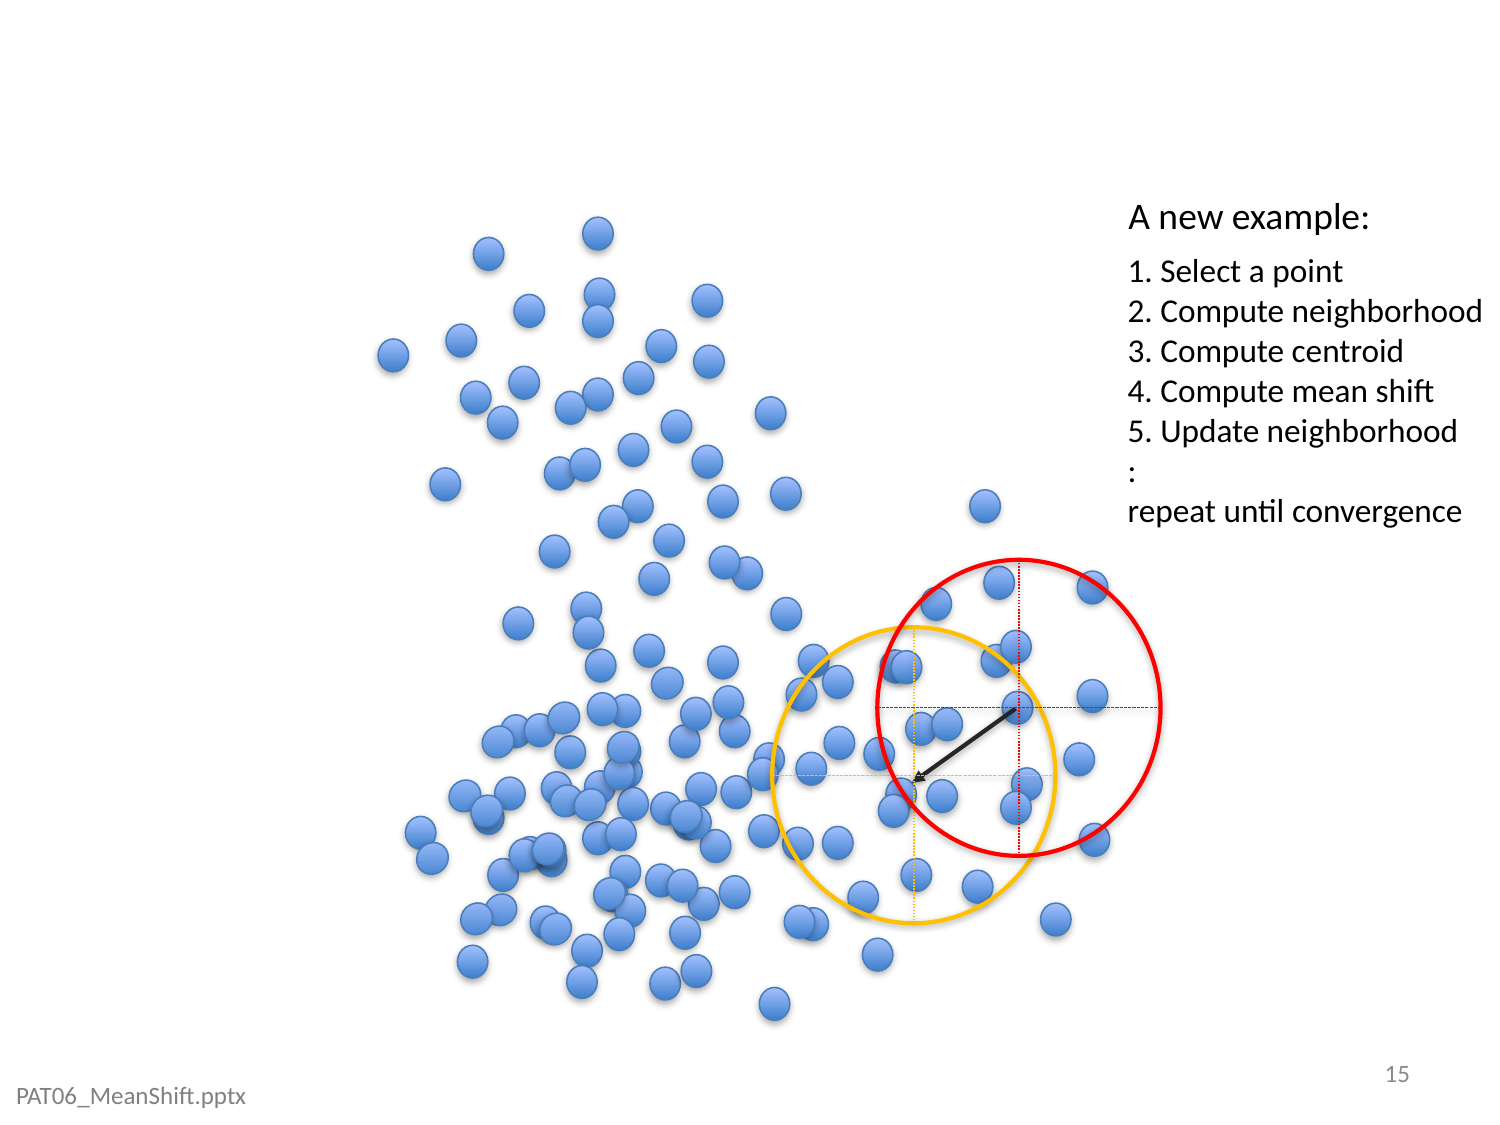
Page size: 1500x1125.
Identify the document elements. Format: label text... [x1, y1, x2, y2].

text_box [486, 405, 519, 440]
text_box [712, 889, 720, 919]
text_box [597, 504, 630, 539]
text_box PAT06_MeanShift.pptx [1, 1072, 262, 1118]
text_box [554, 390, 587, 425]
text_box [570, 591, 603, 614]
text_box [462, 975, 482, 979]
text_box [708, 545, 741, 580]
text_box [771, 626, 1056, 924]
text_box [861, 937, 894, 972]
text_box [716, 685, 745, 720]
text_box [569, 447, 602, 482]
text_box [543, 456, 572, 491]
text_box [459, 380, 492, 415]
text_box [621, 489, 654, 524]
text_box [649, 976, 681, 1001]
text_box [581, 216, 614, 251]
text_box [429, 467, 462, 502]
text_box [377, 338, 410, 373]
text_box [680, 959, 713, 989]
text_box [720, 774, 752, 810]
text_box [622, 360, 655, 396]
text_box [716, 829, 732, 864]
text_box [707, 484, 740, 519]
text_box [691, 283, 724, 318]
text_box [582, 377, 614, 412]
text_box [653, 523, 686, 558]
text_box [565, 976, 598, 1000]
text_box [445, 323, 478, 358]
text_box [758, 986, 791, 1022]
text_box [1044, 903, 1072, 937]
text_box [891, 489, 1108, 558]
text_box 1. Select a point 2. Compute neighborhood 3. Compute centroid 4. Compute mean shift 5. Update neighborhood : repeat until convergence [1112, 242, 1499, 577]
text_box [583, 277, 616, 308]
text_box [718, 718, 751, 749]
text_box [617, 432, 650, 468]
text_box [746, 756, 765, 792]
text_box [472, 236, 505, 272]
text_box [513, 293, 546, 329]
text_box [538, 534, 571, 569]
text_box [508, 365, 541, 400]
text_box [462, 632, 680, 968]
text_box [786, 932, 813, 940]
text_box [770, 596, 803, 625]
text_box [753, 742, 766, 759]
text_box [660, 409, 693, 444]
text_box [747, 814, 766, 849]
text_box [718, 874, 751, 910]
text_box [716, 645, 740, 680]
text_box [692, 344, 725, 379]
text_box [691, 444, 724, 479]
text_box [754, 396, 787, 431]
text_box A new example: [1113, 184, 1386, 245]
text_box [505, 606, 532, 614]
text_box [769, 476, 802, 511]
text_box [811, 932, 828, 942]
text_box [494, 615, 712, 951]
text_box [877, 559, 1161, 857]
slide_number 15 [1074, 1042, 1425, 1103]
text_box [404, 815, 437, 850]
text_box [645, 328, 678, 364]
text_box [734, 556, 764, 591]
text_box [638, 561, 671, 597]
text_box [581, 303, 614, 339]
